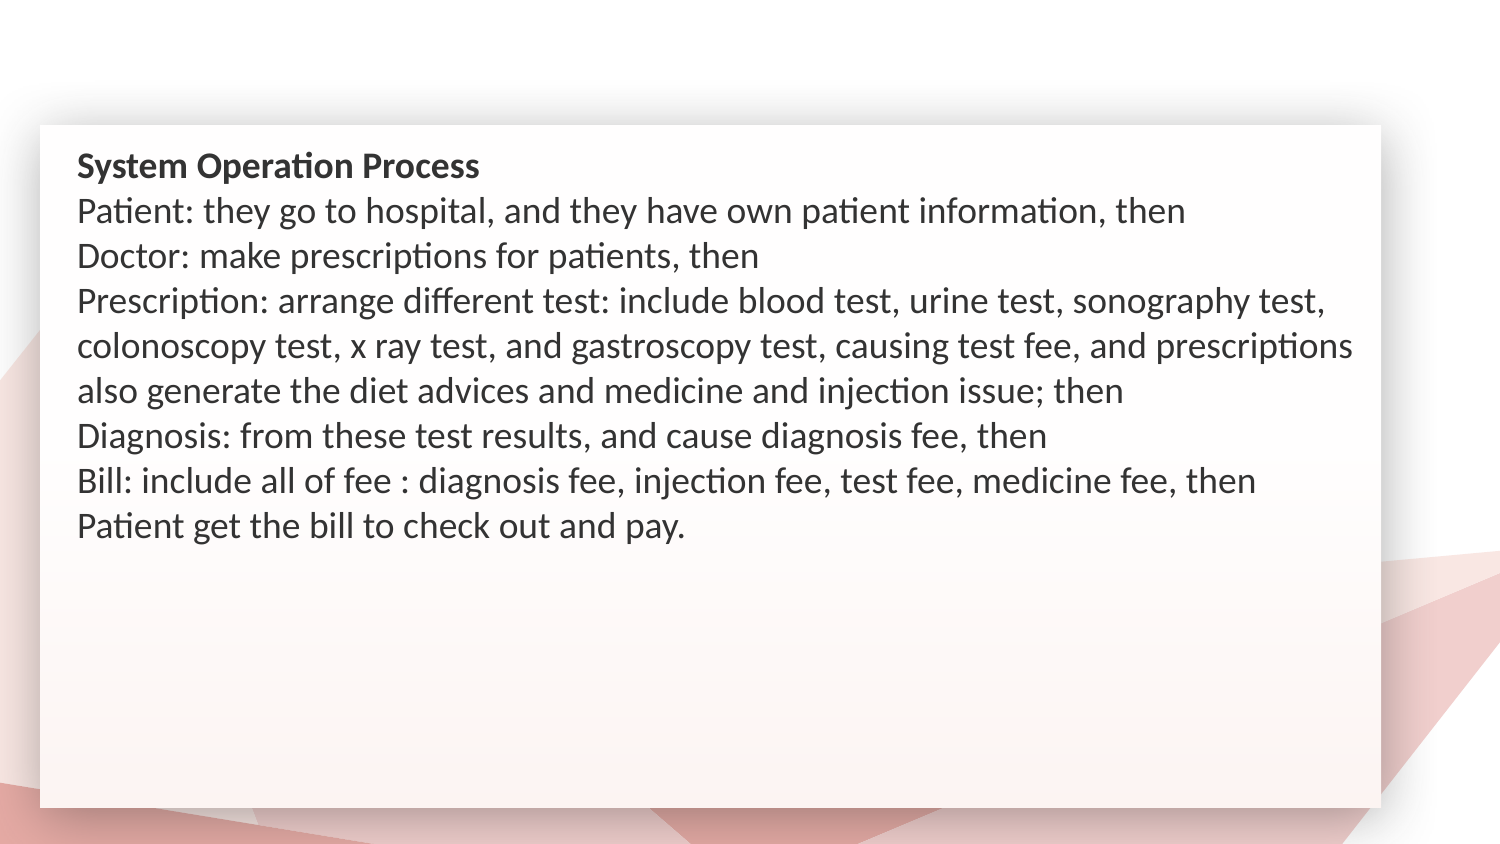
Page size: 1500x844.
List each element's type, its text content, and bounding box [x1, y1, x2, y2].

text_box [0, 301, 1500, 844]
text_box [38, 124, 1383, 300]
text_box System Operation Process Patient: they go to hospital, and they have own patient information, then Doctor: make prescriptions for patients, then Prescription: arrange different test: include blood test, urine test, sonography test, colonoscopy test, x ray test, and gastroscopy test, causing test fee, and prescriptions also generate the diet advices and medicine and injection issue; then Diagnosis: from these test results, and cause diagnosis fee, then Bill: include all of fee : diagnosis fee, injection fee, test fee, medicine fee, then Patient get the bill to check out and pay. [62, 133, 1382, 300]
